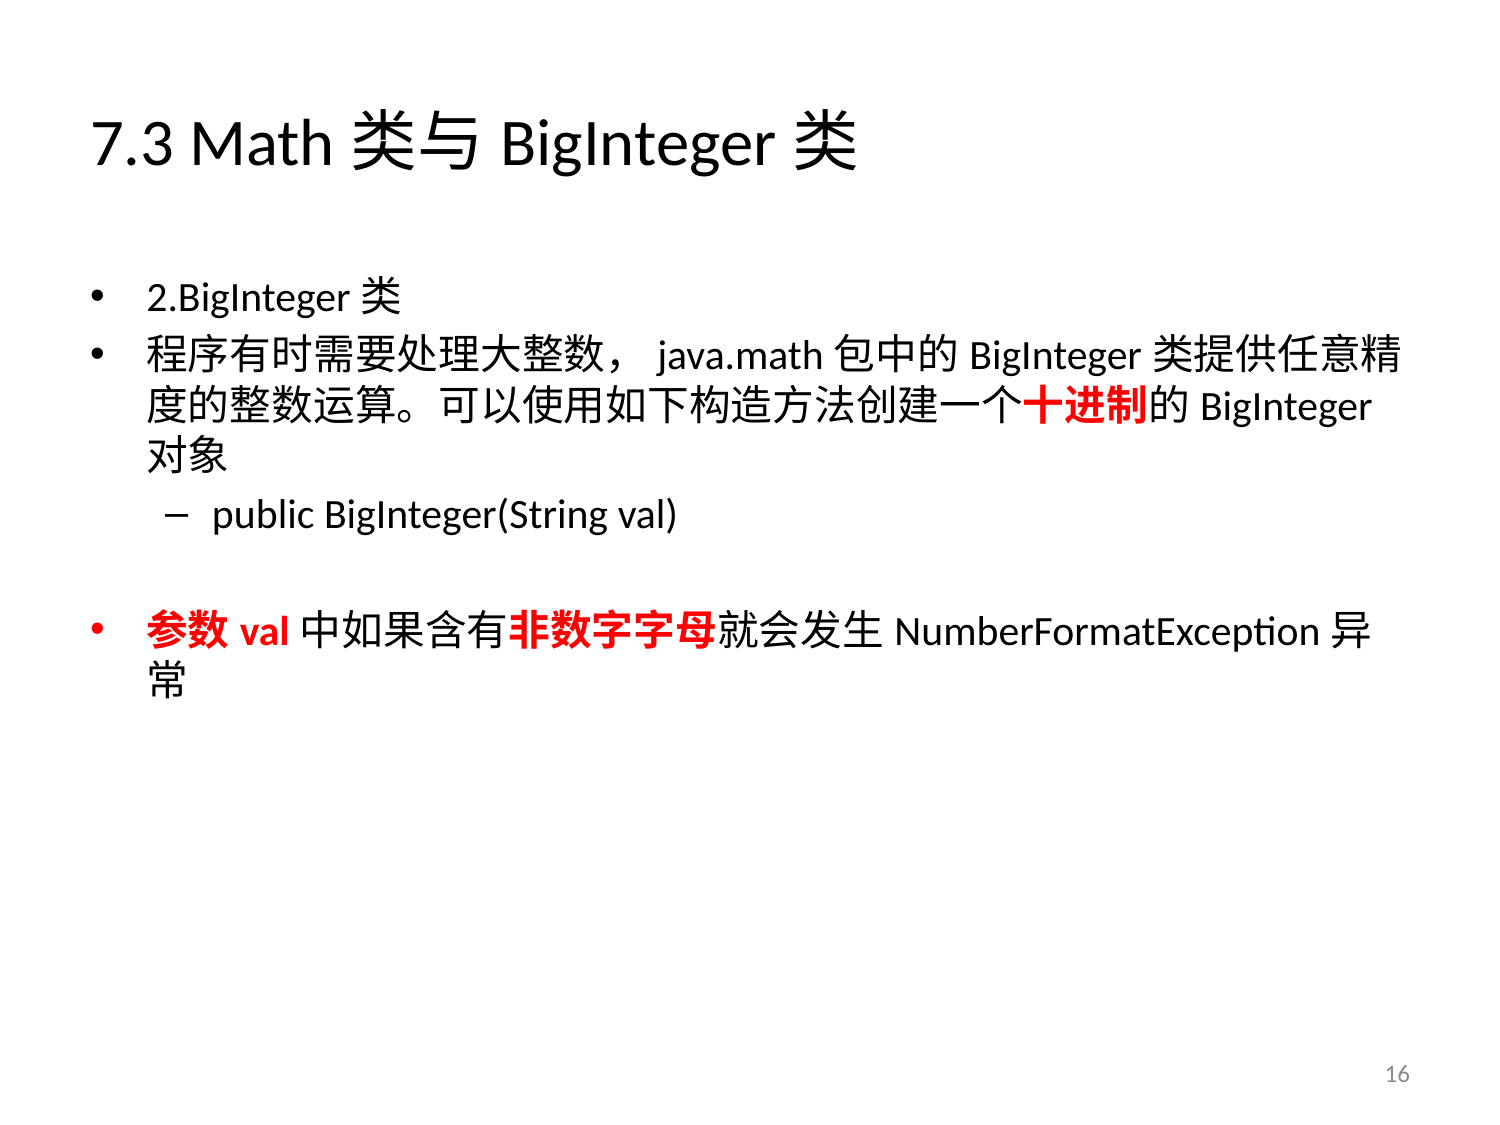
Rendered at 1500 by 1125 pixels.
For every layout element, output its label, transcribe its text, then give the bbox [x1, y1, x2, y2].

title 7.3 Math类与BigInteger类 [75, 45, 1425, 233]
list 2.BigInteger类 程序有时需要处理大整数，java.math包中的BigInteger类提供任意精度的整数运算。可以使用如下构造方法创建一个十进制的BigInteger对象 public BigInteger(String val) 参数val中如果含有非数字字母就会发生NumberFormatException异常 [75, 262, 1425, 1005]
slide_number 16 [1074, 1042, 1425, 1103]
